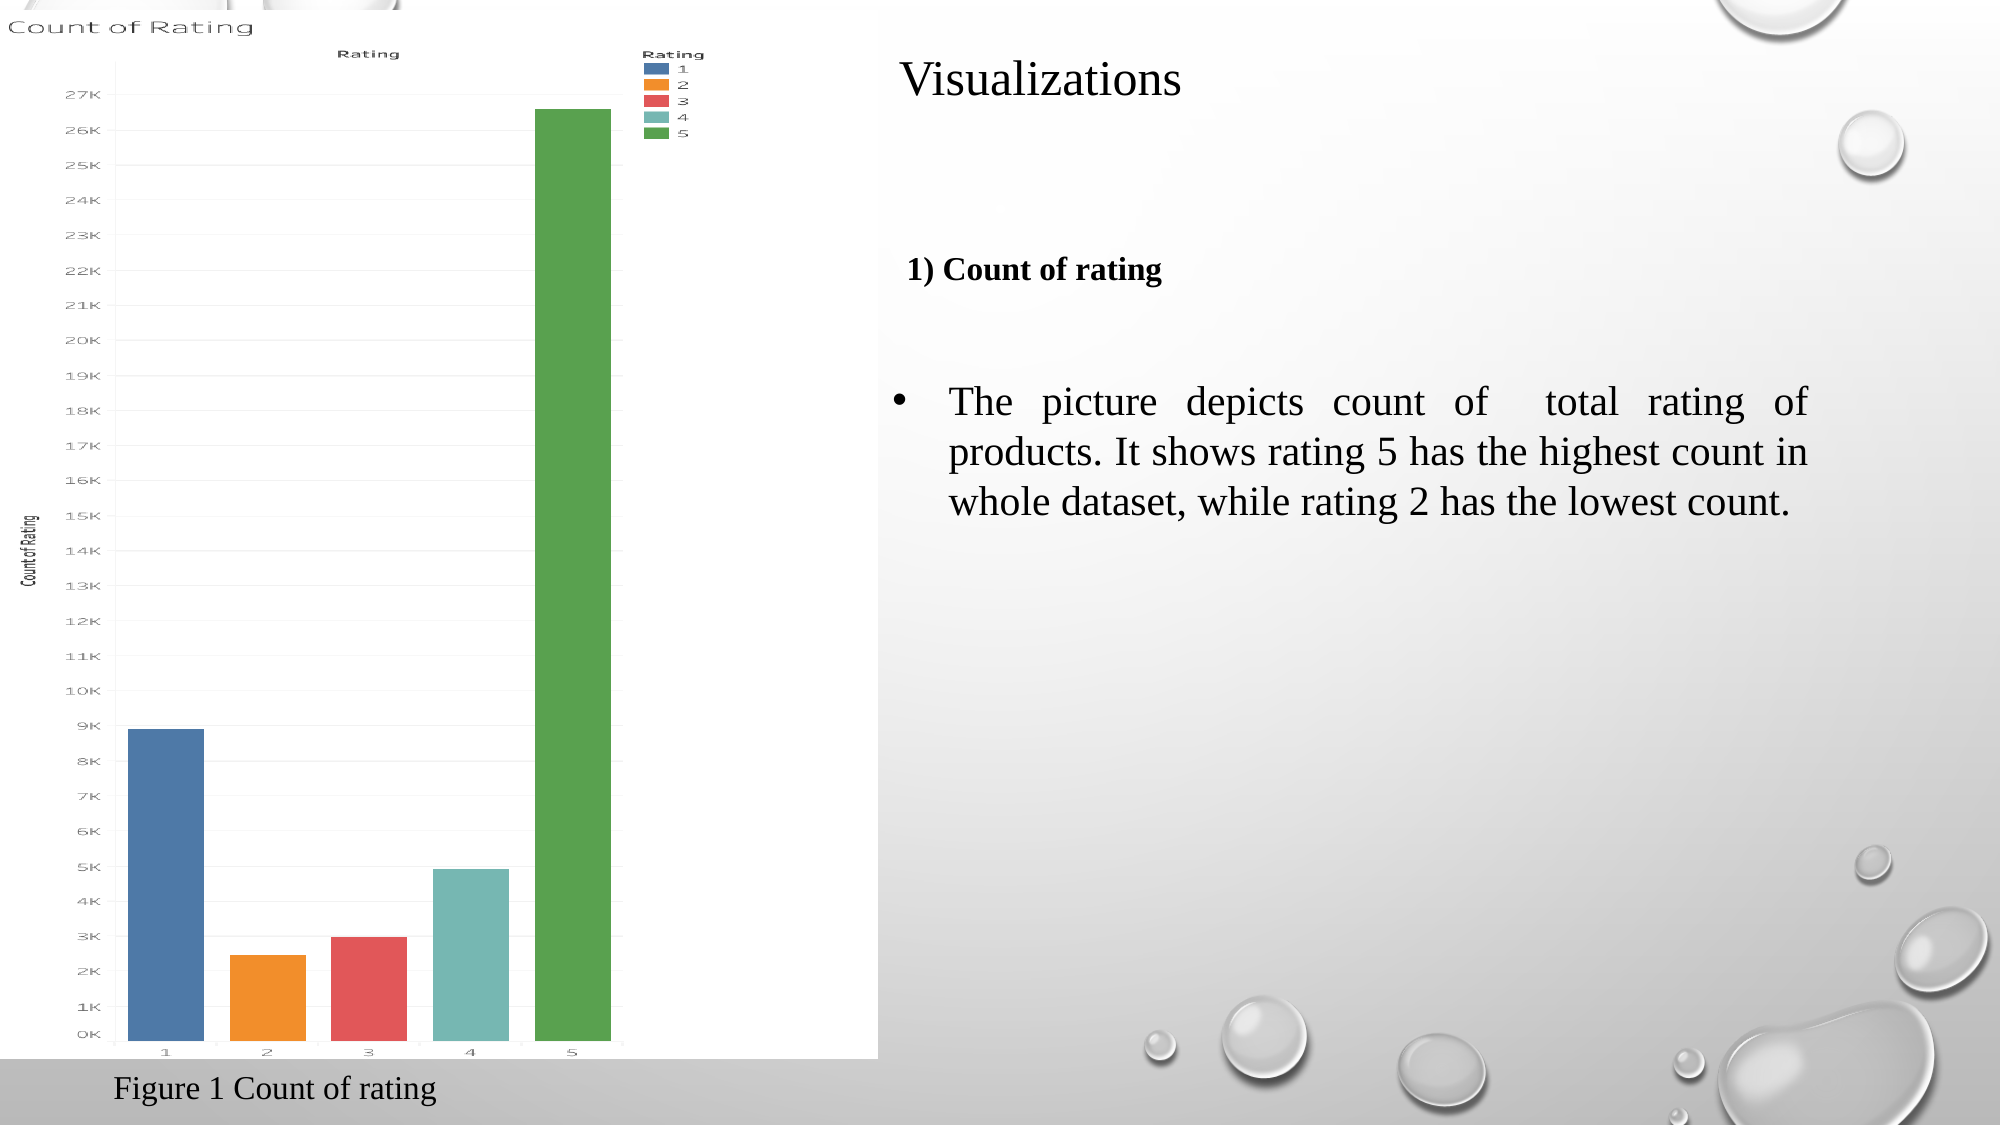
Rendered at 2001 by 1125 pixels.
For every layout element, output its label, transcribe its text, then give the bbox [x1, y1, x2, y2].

text_box The picture depicts count of total rating of products. It shows rating 5 has the highest count in whole dataset, while rating 2 has the lowest count. [883, 366, 1825, 532]
text_box Visualizations [883, 38, 1952, 114]
text_box 1) Count of rating [891, 240, 1190, 335]
picture [0, 0, 2000, 1125]
text_box Figure 1 Count of rating [98, 1058, 1099, 1114]
